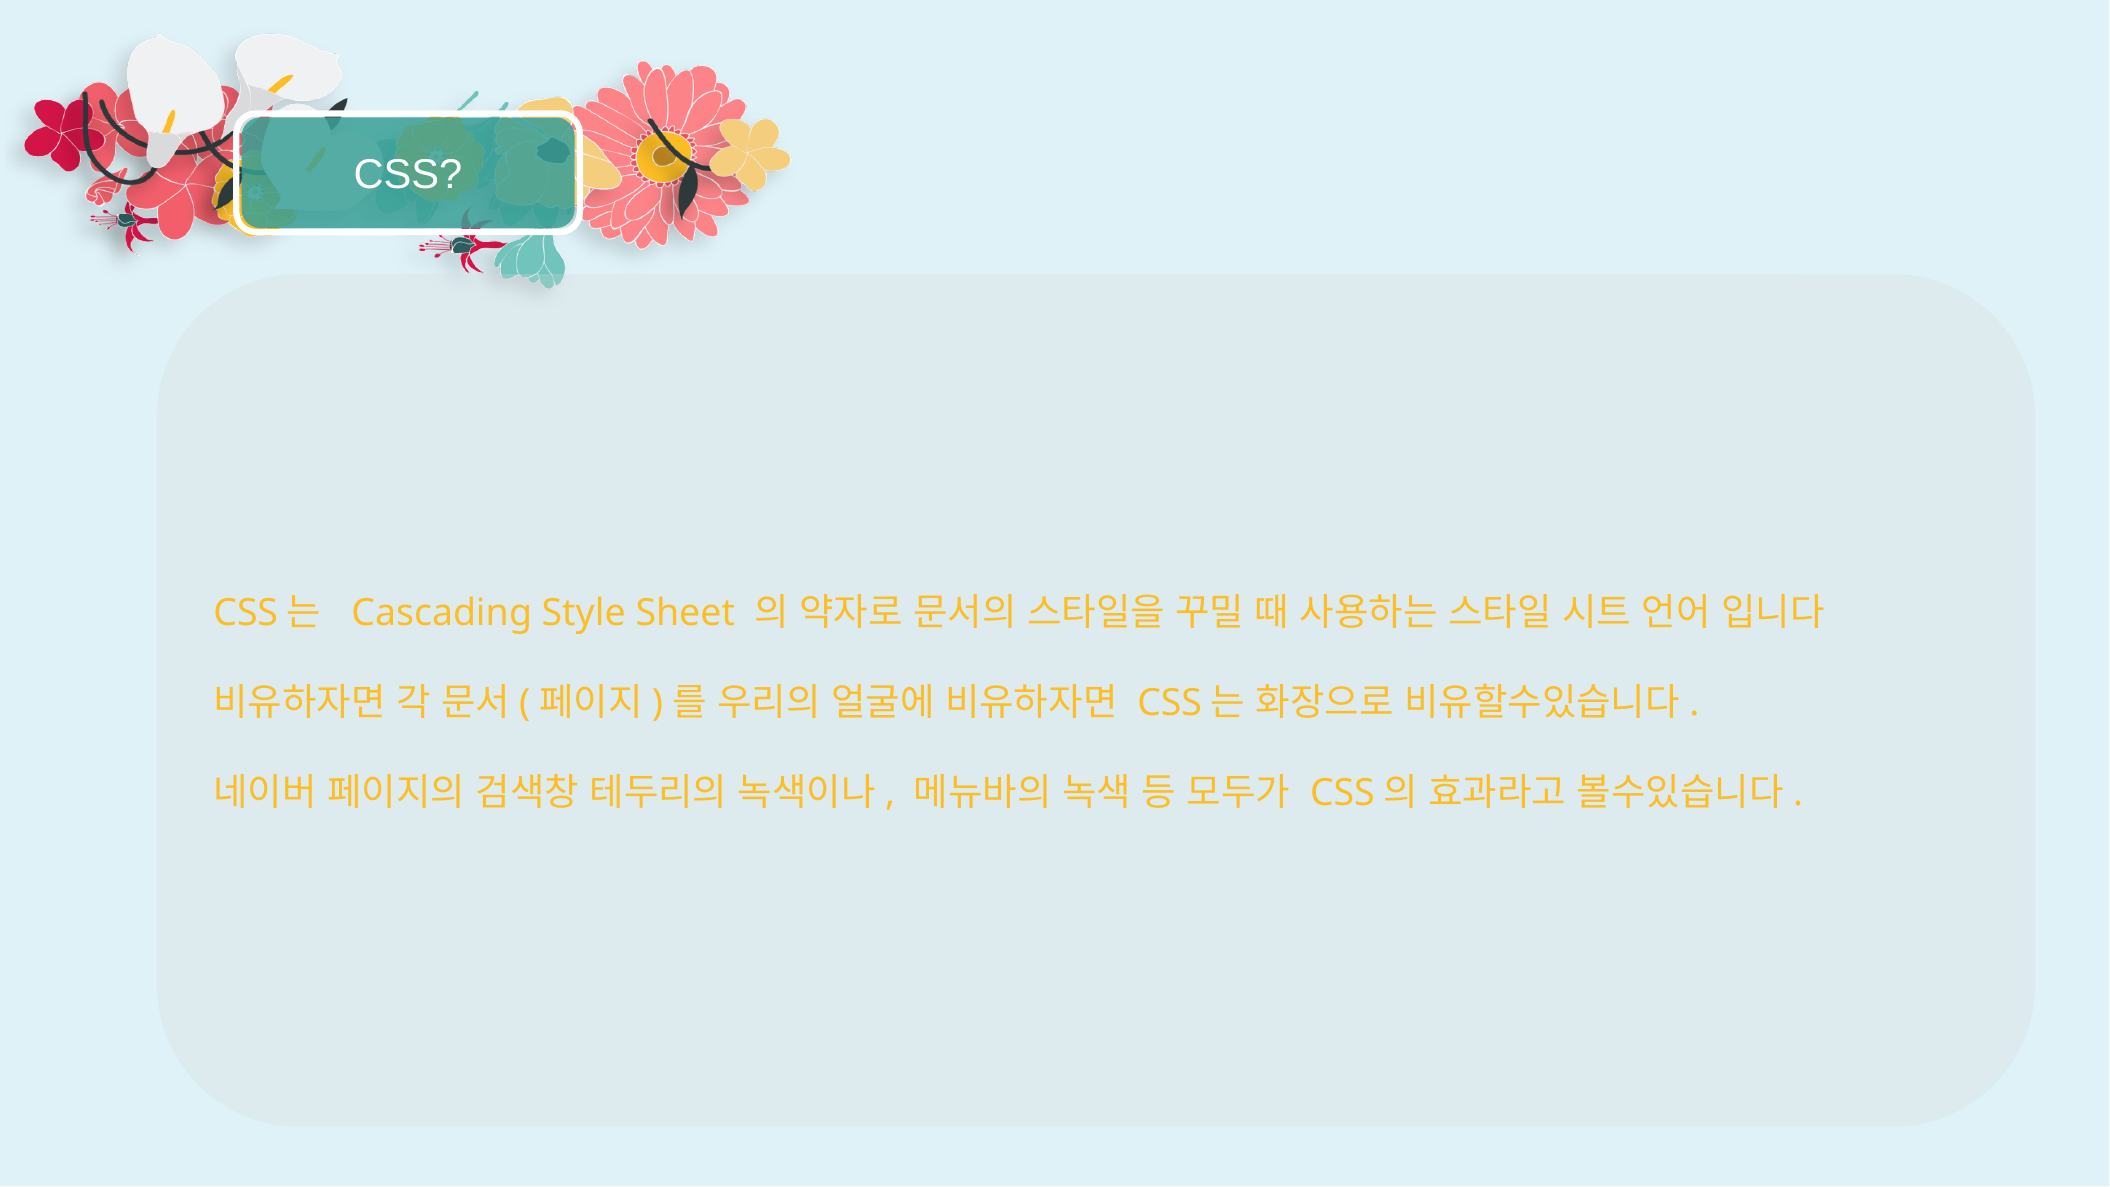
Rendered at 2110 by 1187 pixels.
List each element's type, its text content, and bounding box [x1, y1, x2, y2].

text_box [5, 26, 812, 308]
text_box CSS는 Cascading Style Sheet 의 약자로 문서의 스타일을 꾸밀 때 사용하는 스타일 시트 언어 입니다 비유하자면 각 문서(페이지)를 우리의 얼굴에 비유하자면 CSS는 화장으로 비유할수있습니다. 네이버 페이지의 검색창 테두리의 녹색이나, 메뉴바의 녹색 등 모두가 CSS의 효과라고 볼수있습니다. [155, 273, 2037, 1128]
